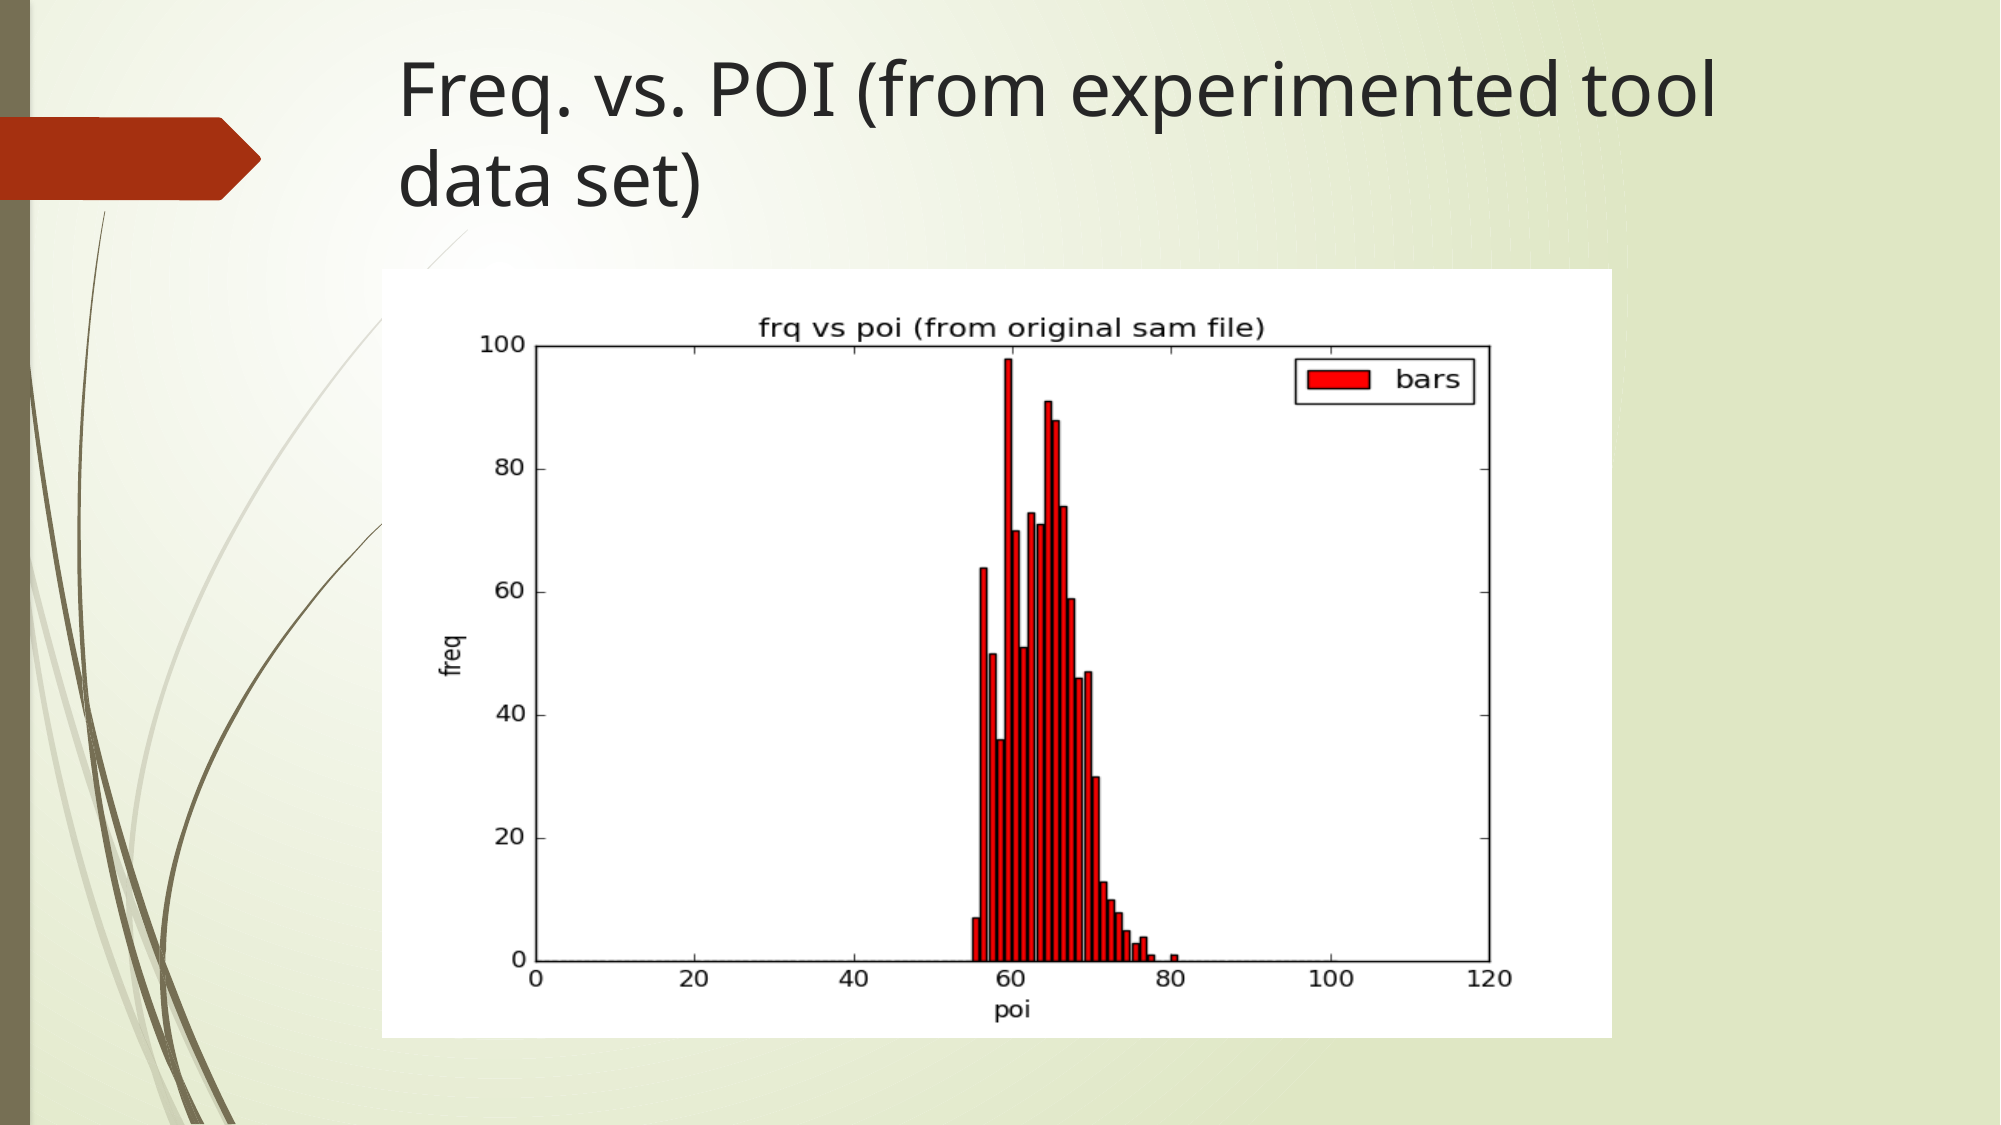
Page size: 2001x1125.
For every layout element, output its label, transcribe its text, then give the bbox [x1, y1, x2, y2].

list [382, 269, 1613, 1038]
title Freq. vs. POI (from experimented tool data set) [382, 34, 1845, 245]
